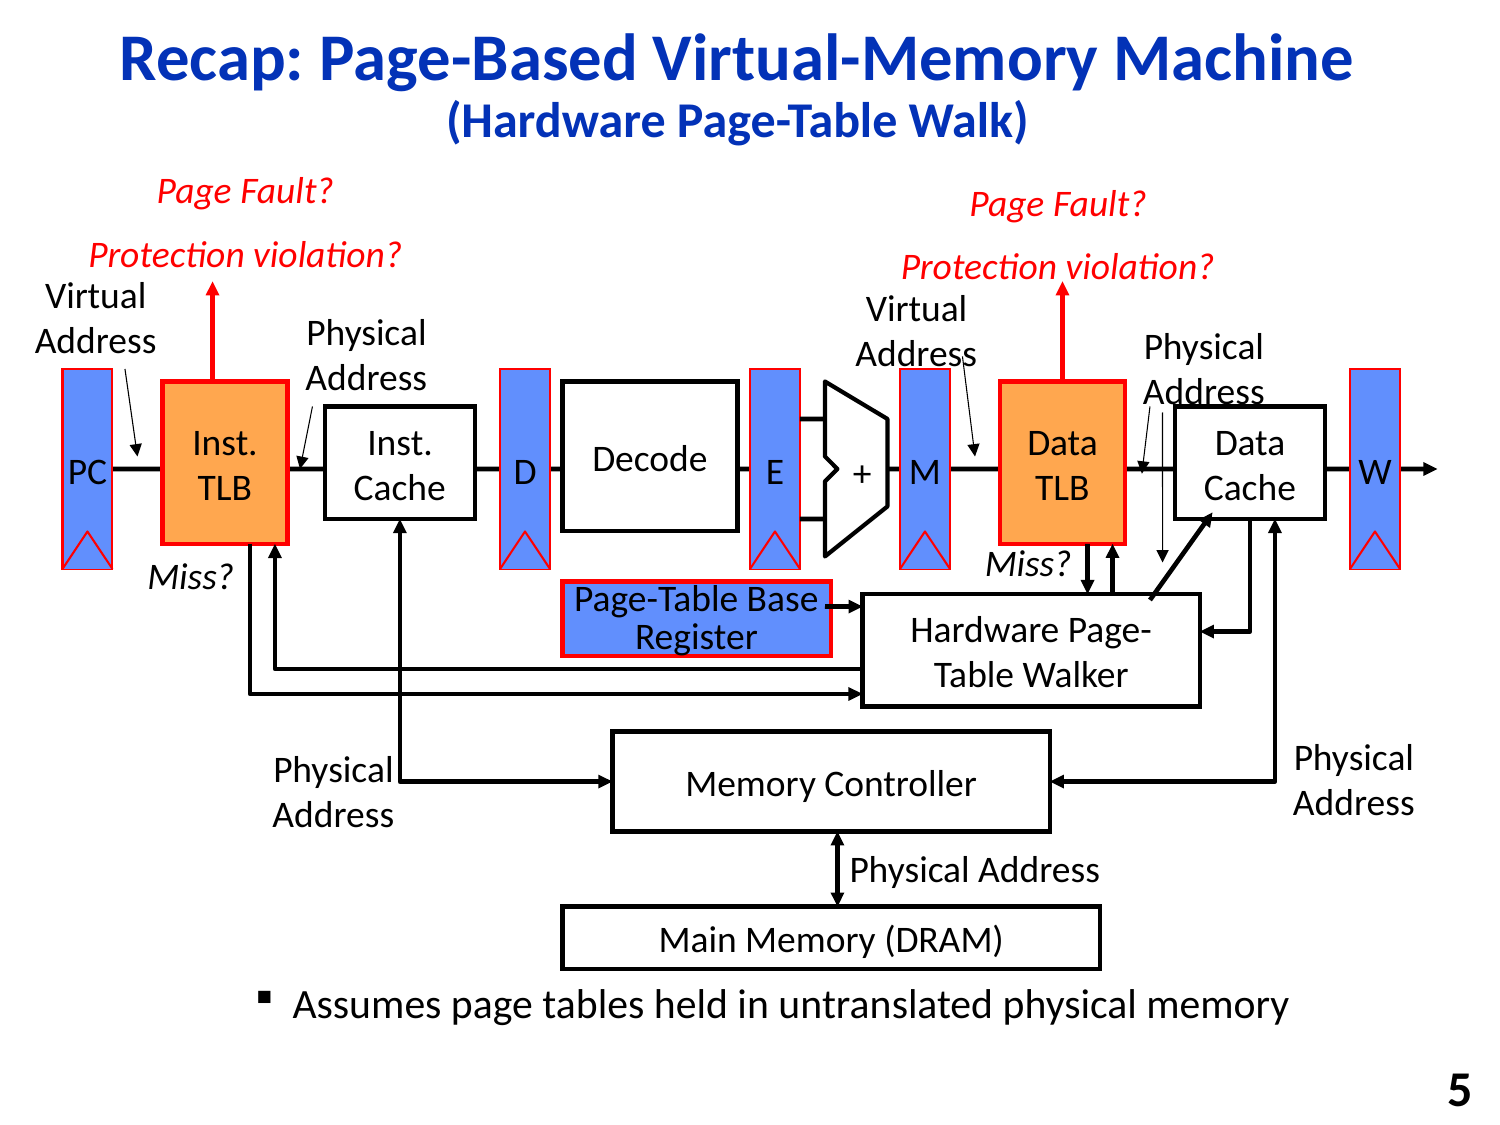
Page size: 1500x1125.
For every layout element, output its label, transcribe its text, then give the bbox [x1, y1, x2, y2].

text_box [62, 368, 113, 570]
text_box [1156, 412, 1169, 563]
text_box [1106, 543, 1119, 594]
text_box [206, 283, 219, 382]
text_box [399, 695, 613, 788]
text_box [824, 382, 888, 557]
text_box Data TLB [999, 381, 1125, 544]
text_box [124, 368, 142, 457]
slide_number 5 [1174, 1062, 1488, 1111]
text_box Physical Address [1262, 725, 1446, 830]
text_box [296, 406, 313, 469]
text_box [393, 519, 451, 581]
text_box Physical Address [1112, 314, 1296, 419]
text_box [1404, 462, 1438, 476]
text_box [824, 600, 863, 613]
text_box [899, 368, 951, 570]
text_box Physical Address [774, 837, 1175, 898]
text_box [249, 543, 863, 701]
text_box [962, 356, 980, 457]
text_box [834, 831, 841, 837]
text_box Physical Address [274, 300, 458, 406]
text_box Inst. Cache [324, 406, 475, 519]
text_box [1137, 406, 1151, 474]
text_box Main Memory (DRAM) [562, 906, 1100, 969]
text_box [1086, 543, 1094, 594]
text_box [499, 368, 551, 570]
list Assumes page tables held in untranslated physical memory [239, 974, 1500, 1042]
text_box [1149, 512, 1213, 601]
text_box Decode [562, 381, 738, 532]
text_box [833, 898, 842, 907]
text_box Page Fault? Protection violation? [73, 158, 418, 283]
text_box Memory Controller [612, 731, 1050, 832]
text_box + [838, 441, 887, 502]
text_box Physical Address [241, 737, 425, 843]
text_box Page Fault? Protection violation? [886, 171, 1230, 295]
text_box Virtual Address [4, 263, 188, 368]
text_box Miss? [969, 531, 1087, 592]
text_box Page-Table Base Register [562, 581, 831, 657]
text_box [1200, 519, 1251, 638]
text_box [268, 544, 863, 670]
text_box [749, 368, 801, 570]
text_box [1049, 519, 1282, 788]
text_box Miss? [132, 544, 249, 604]
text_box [1349, 368, 1401, 570]
text_box Inst. TLB [162, 381, 288, 544]
text_box Data Cache [1174, 406, 1325, 519]
text_box Hardware Page-Table Walker [862, 594, 1200, 707]
text_box Virtual Address [824, 276, 1008, 382]
title Recap: Page-Based Virtual-Memory Machine (Hardware Page-Table Walk) [87, 24, 1388, 147]
